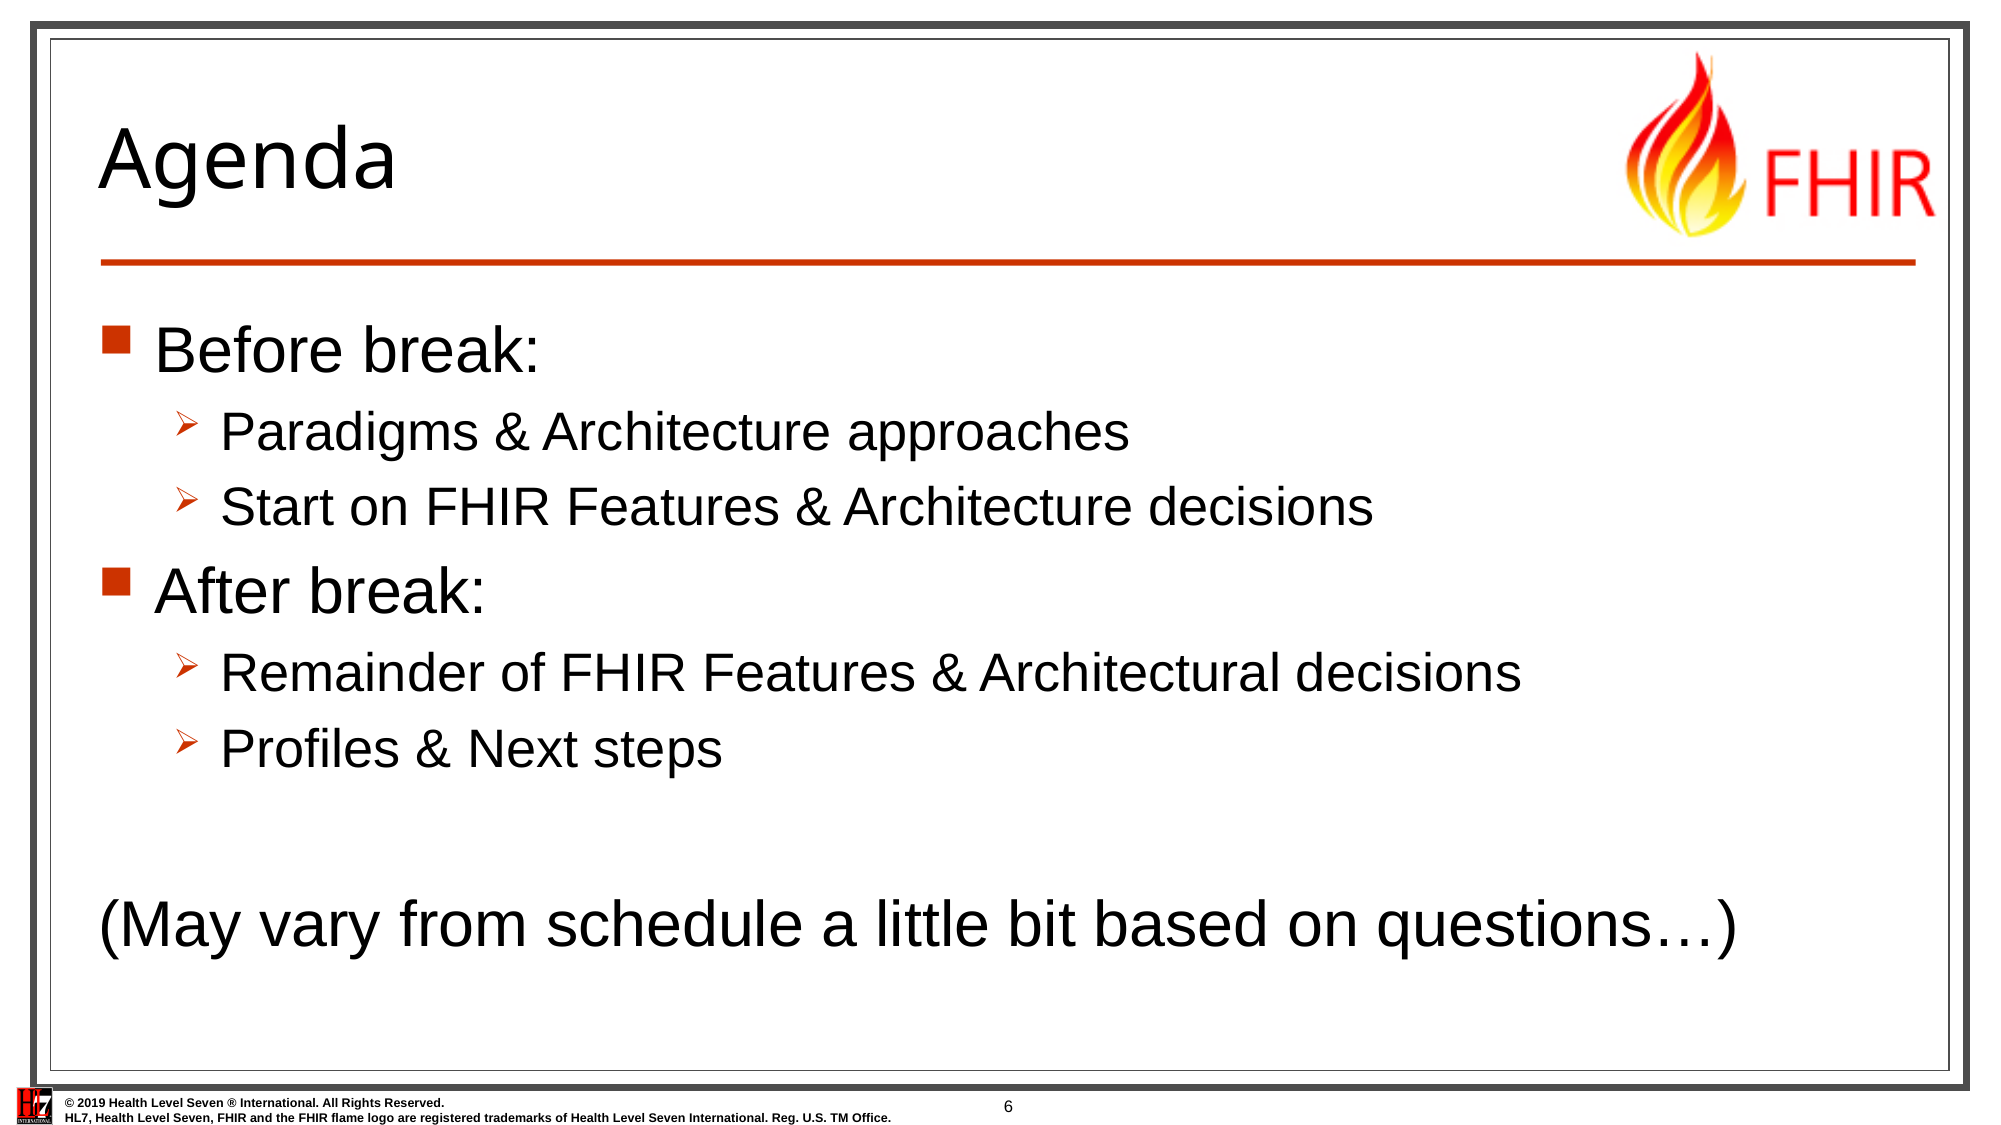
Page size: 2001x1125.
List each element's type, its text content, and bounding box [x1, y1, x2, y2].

picture [16, 1087, 53, 1125]
picture [1613, 41, 1948, 247]
list Before break: Paradigms & Architecture approaches Start on FHIR Features & Architecture decisions After break: Remainder of FHIR Features & Architectural decisions Profiles & Next steps (May vary from schedule a little bit based on questions…) [83, 299, 1917, 1026]
title Agenda [83, 77, 1614, 213]
slide_number 6 [949, 1087, 1067, 1125]
